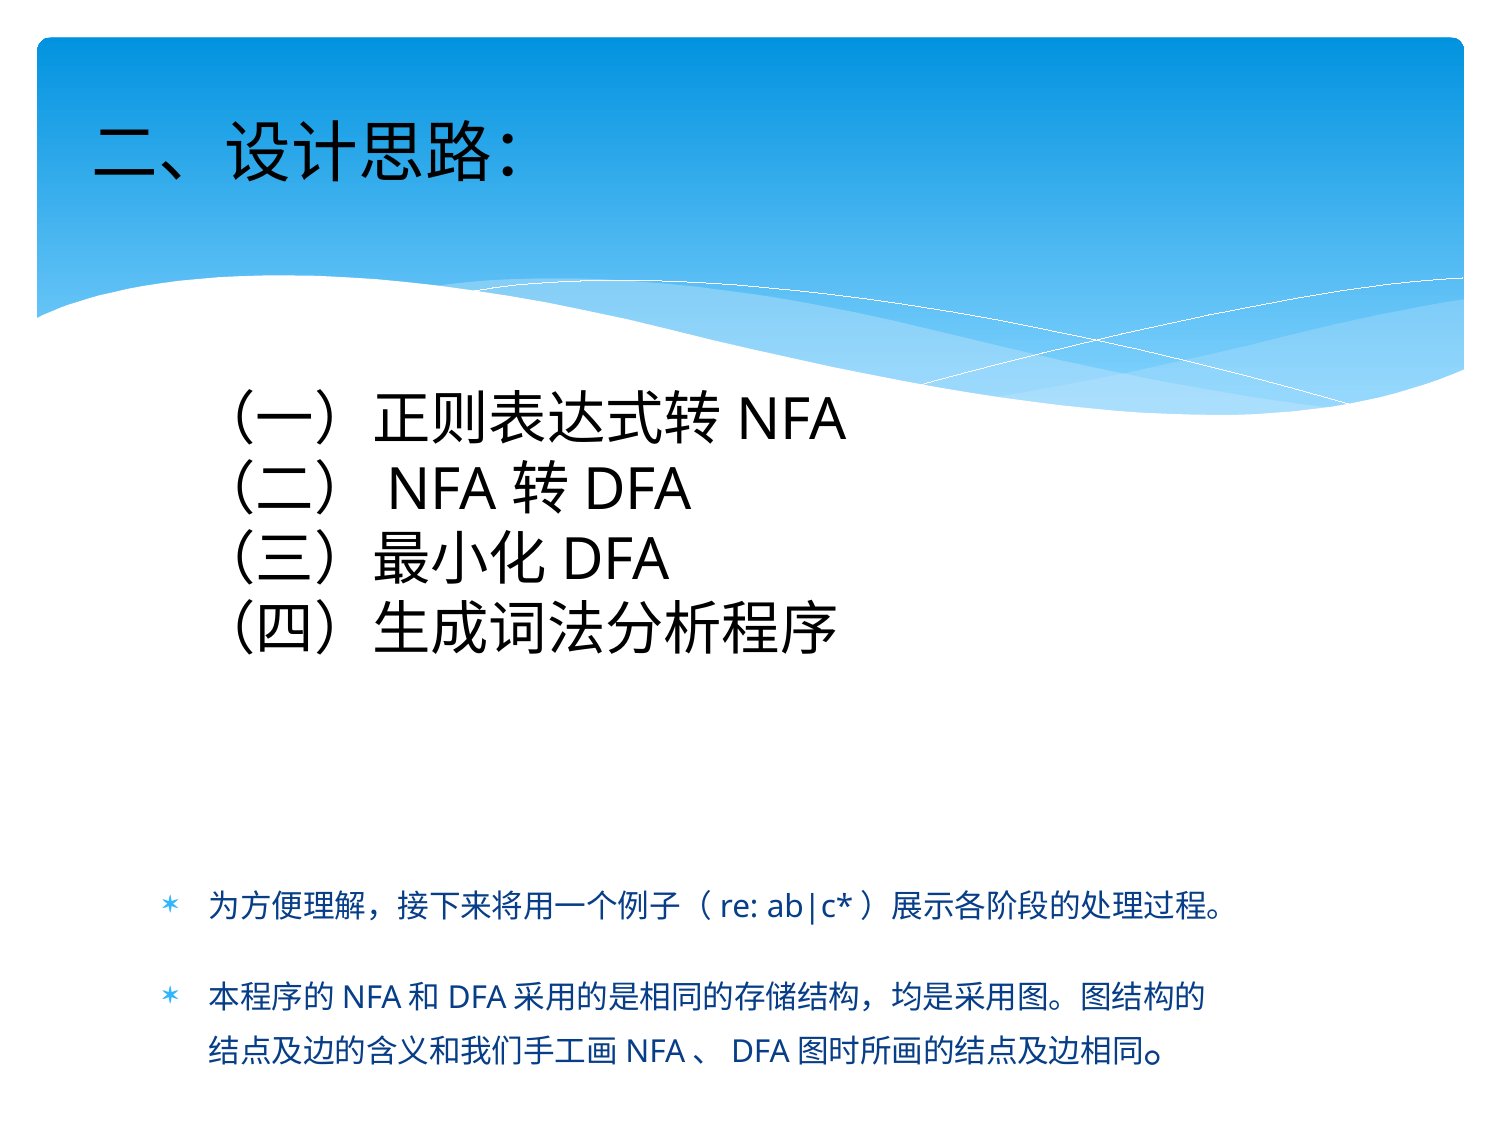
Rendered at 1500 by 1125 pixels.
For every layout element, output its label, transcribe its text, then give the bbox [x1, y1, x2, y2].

list 为方便理解，接下来将用一个例子（re: ab|c*）展示各阶段的处理过程。 本程序的NFA和DFA采用的是相同的存储结构，均是采用图。图结构的结点及边的含义和我们手工画NFA、DFA图时所画的结点及边相同。 [147, 834, 1223, 1083]
text_box 二、设计思路： [76, 102, 951, 198]
text_box （一）正则表达式转NFA （二）NFA转DFA （三）最小化DFA （四）生成词法分析程序 [182, 373, 1117, 714]
